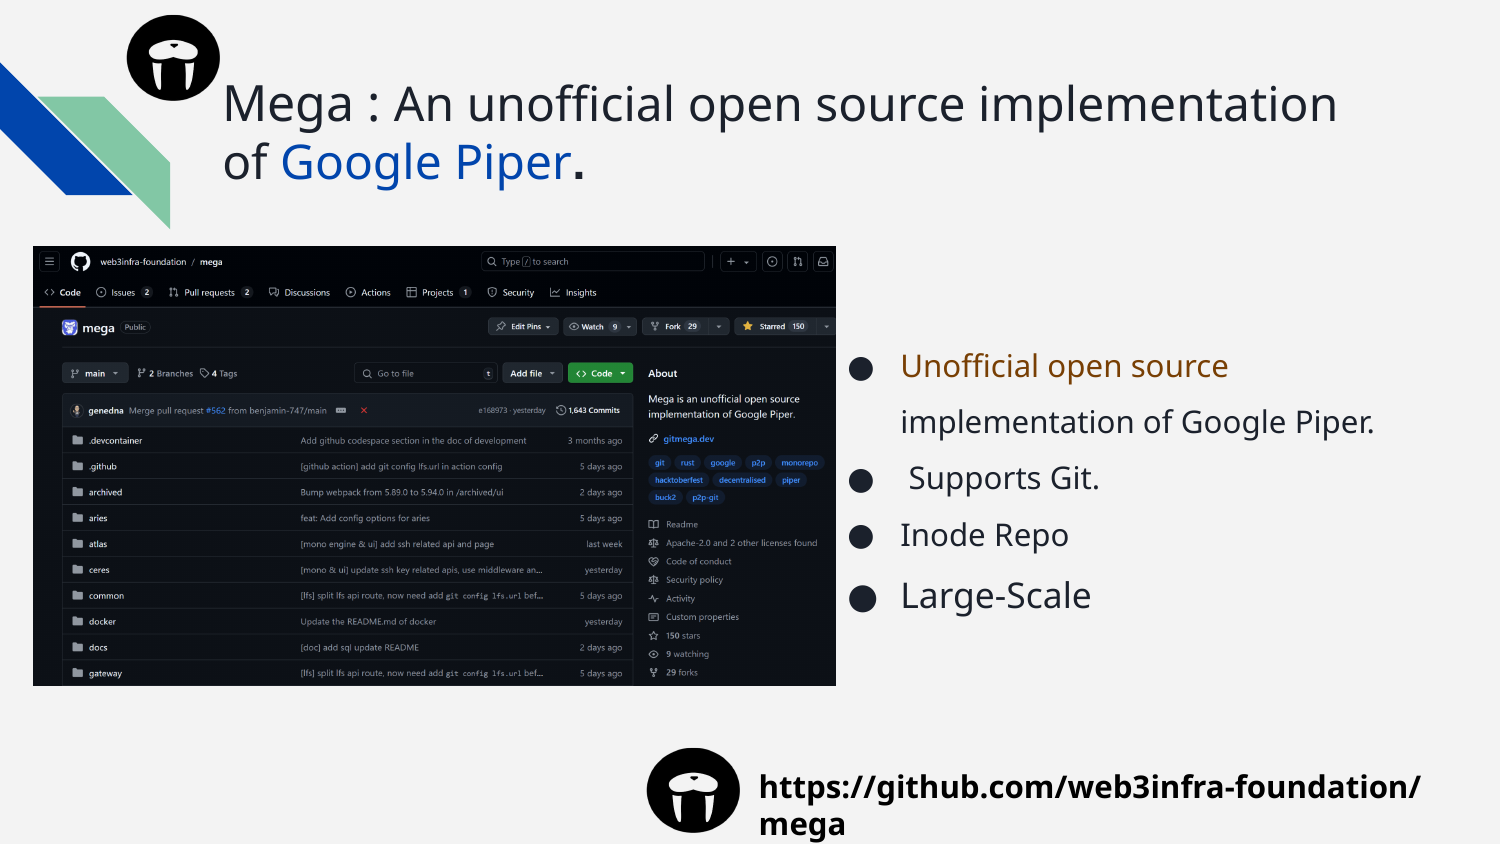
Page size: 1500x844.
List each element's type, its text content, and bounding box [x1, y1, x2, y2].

text_box Unofficial open source implementation of Google Piper. Supports Git. Inode Repo Large-Scale [841, 312, 1467, 631]
title Mega : An unofficial open source implementation of Google Piper. [207, 56, 1362, 207]
picture [121, 9, 226, 105]
picture [32, 245, 837, 686]
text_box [640, 736, 1500, 838]
